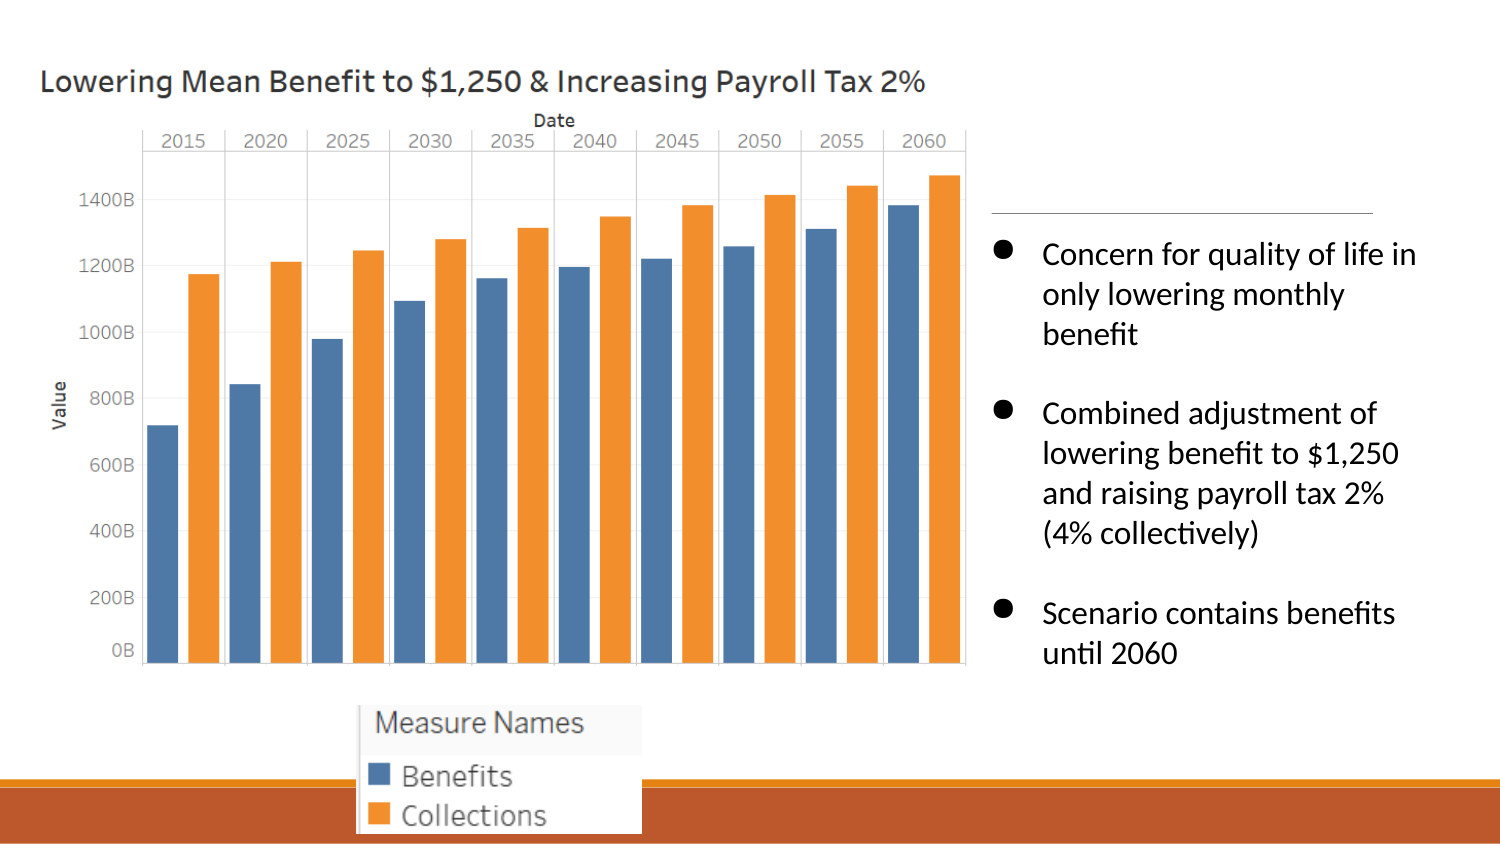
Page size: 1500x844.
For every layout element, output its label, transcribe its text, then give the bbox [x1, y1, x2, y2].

picture [355, 705, 643, 835]
picture [31, 51, 993, 666]
text_box Concern for quality of life in only lowering monthly benefit Combined adjustment of lowering benefit to $1,250 and raising payroll tax 2% (4% collectively) Scenario contains benefits until 2060 [1001, 216, 1437, 530]
